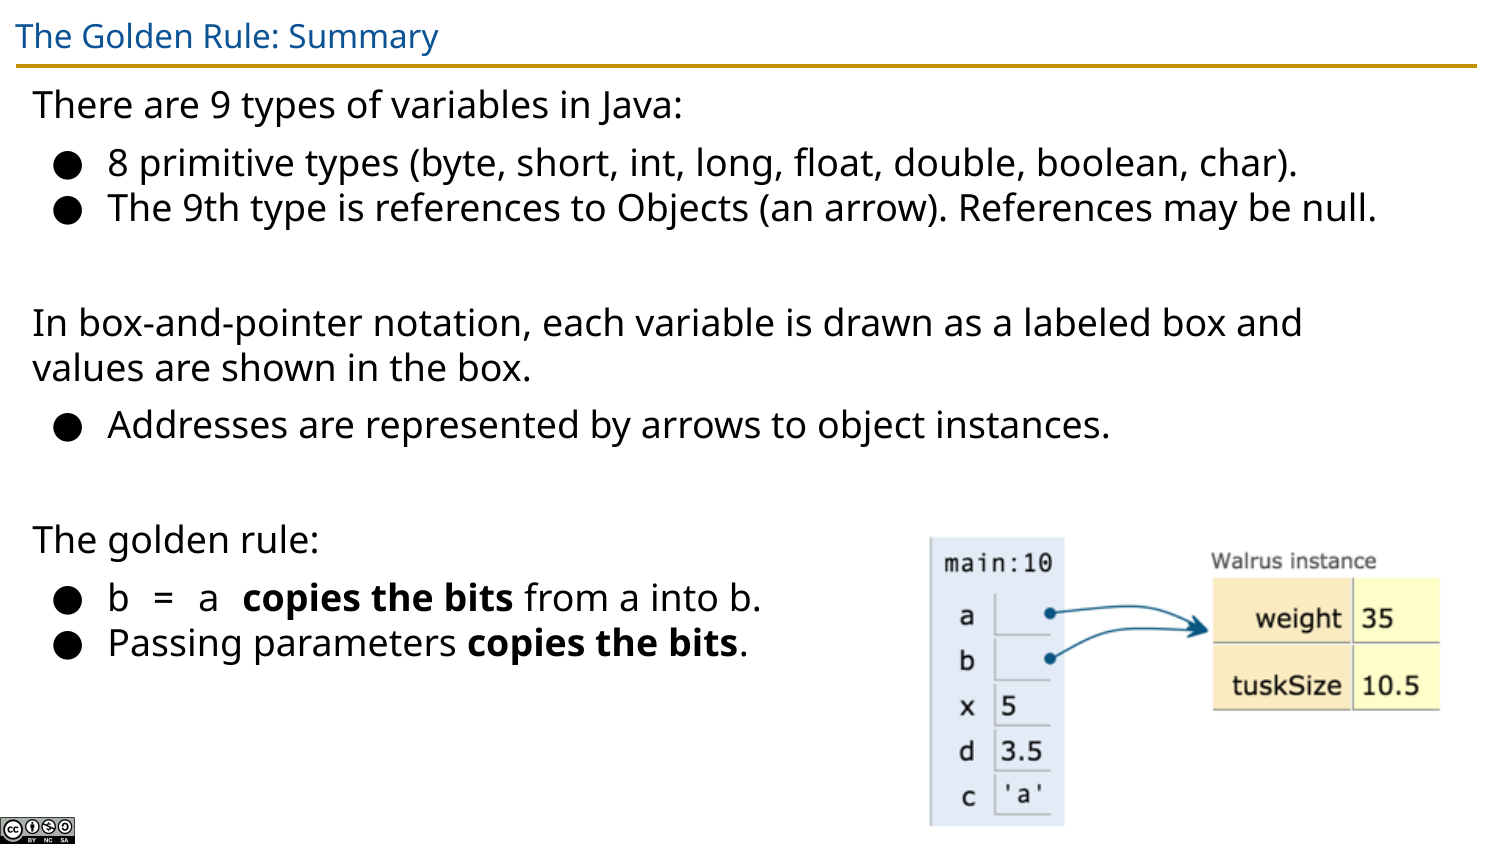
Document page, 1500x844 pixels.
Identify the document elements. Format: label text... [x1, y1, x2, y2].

list There are 9 types of variables in Java: 8 primitive types (byte, short, int, long, float, double, boolean, char). The 9th type is references to Objects (an arrow). References may be null. In box-and-pointer notation, each variable is drawn as a labeled box and values are shown in the box. Addresses are represented by arrows to object instances. The golden rule: b = a copies the bits from a into b. Passing parameters copies the bits. [17, 65, 1416, 627]
title The Golden Rule: Summary [0, 0, 1398, 65]
picture [916, 519, 1456, 837]
picture [0, 817, 75, 844]
